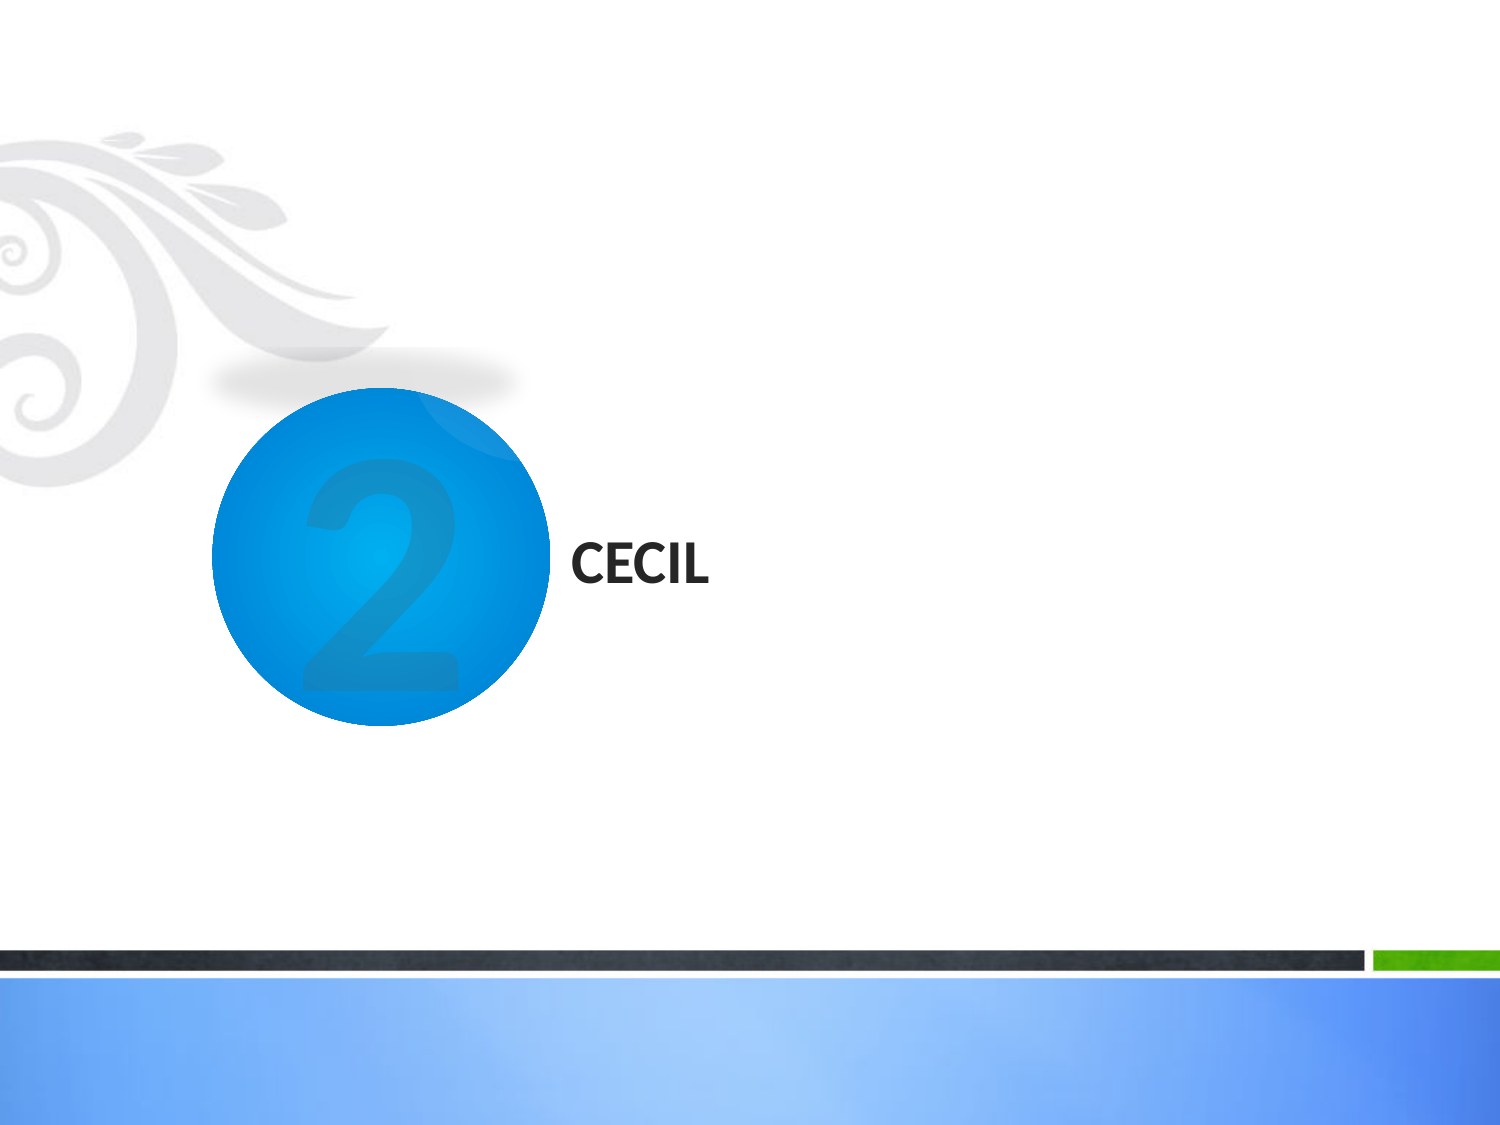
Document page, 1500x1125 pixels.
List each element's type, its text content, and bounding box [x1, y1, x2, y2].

title CECIL [673, 396, 1438, 720]
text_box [212, 249, 669, 775]
picture [0, 0, 1500, 1125]
